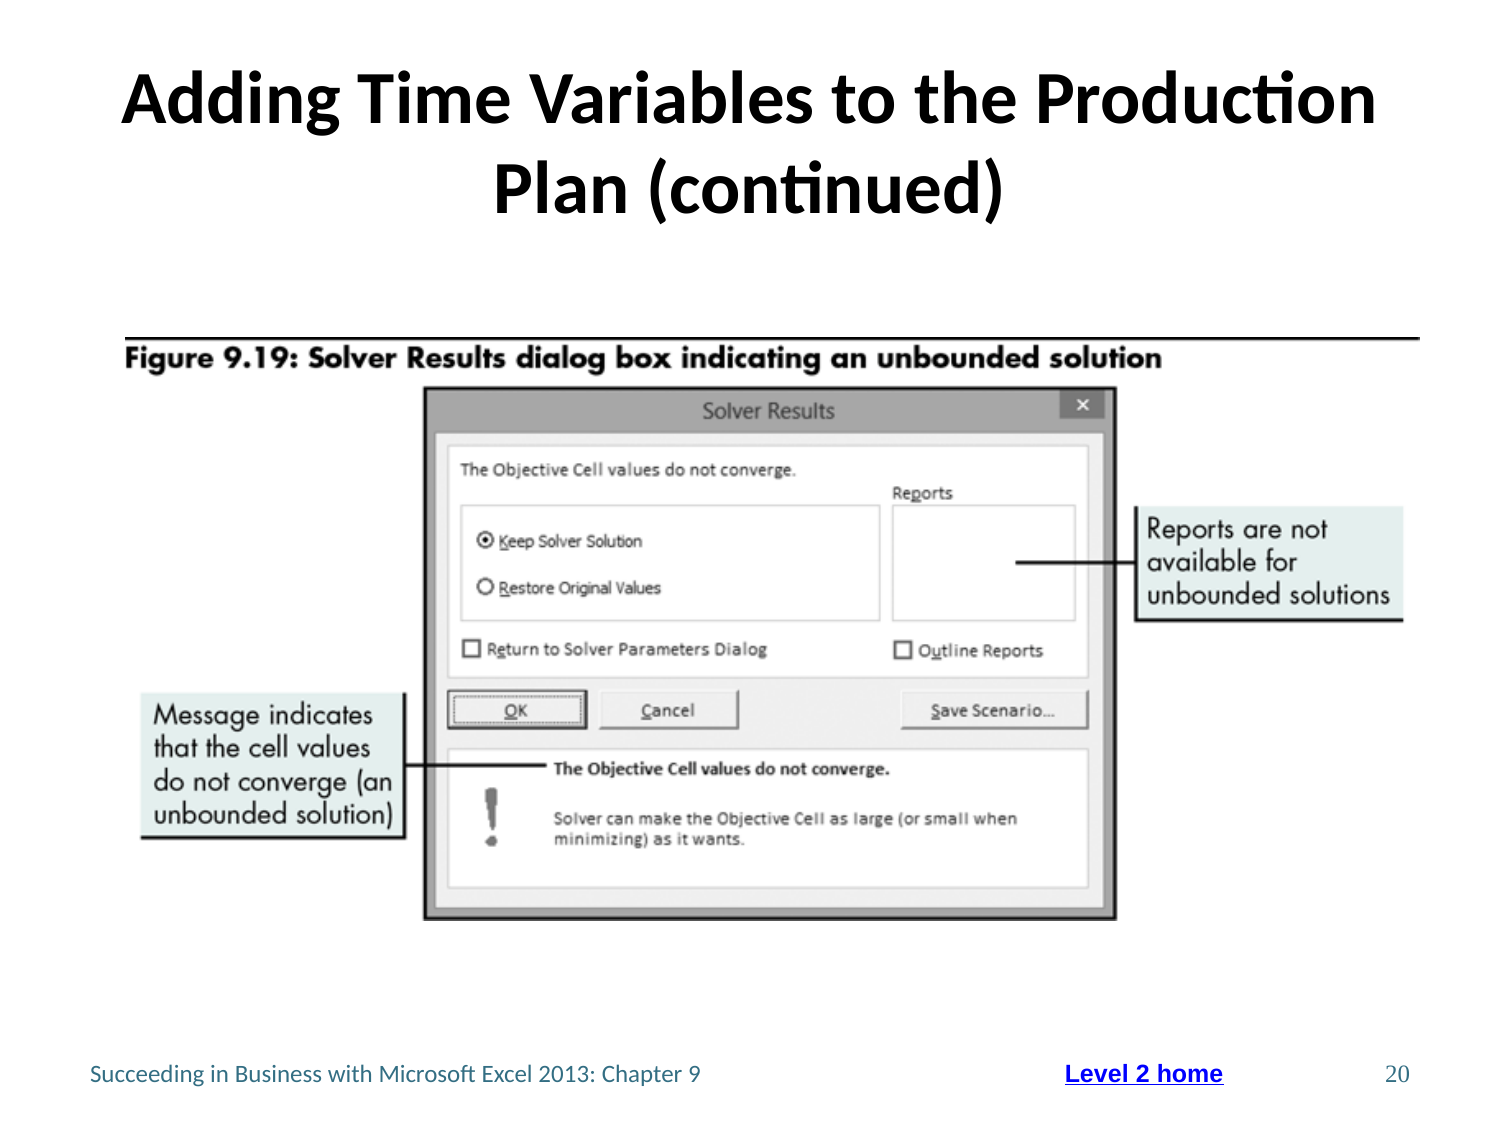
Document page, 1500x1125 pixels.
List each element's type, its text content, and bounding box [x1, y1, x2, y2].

footer Succeeding in Business with Microsoft Excel 2013: Chapter 9 [75, 1042, 963, 1103]
slide_number 20 [1074, 1042, 1425, 1103]
text_box Level 2 home [1049, 1050, 1288, 1095]
title Adding Time Variables to the Production Plan (continued) [75, 45, 1425, 233]
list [124, 337, 1421, 922]
